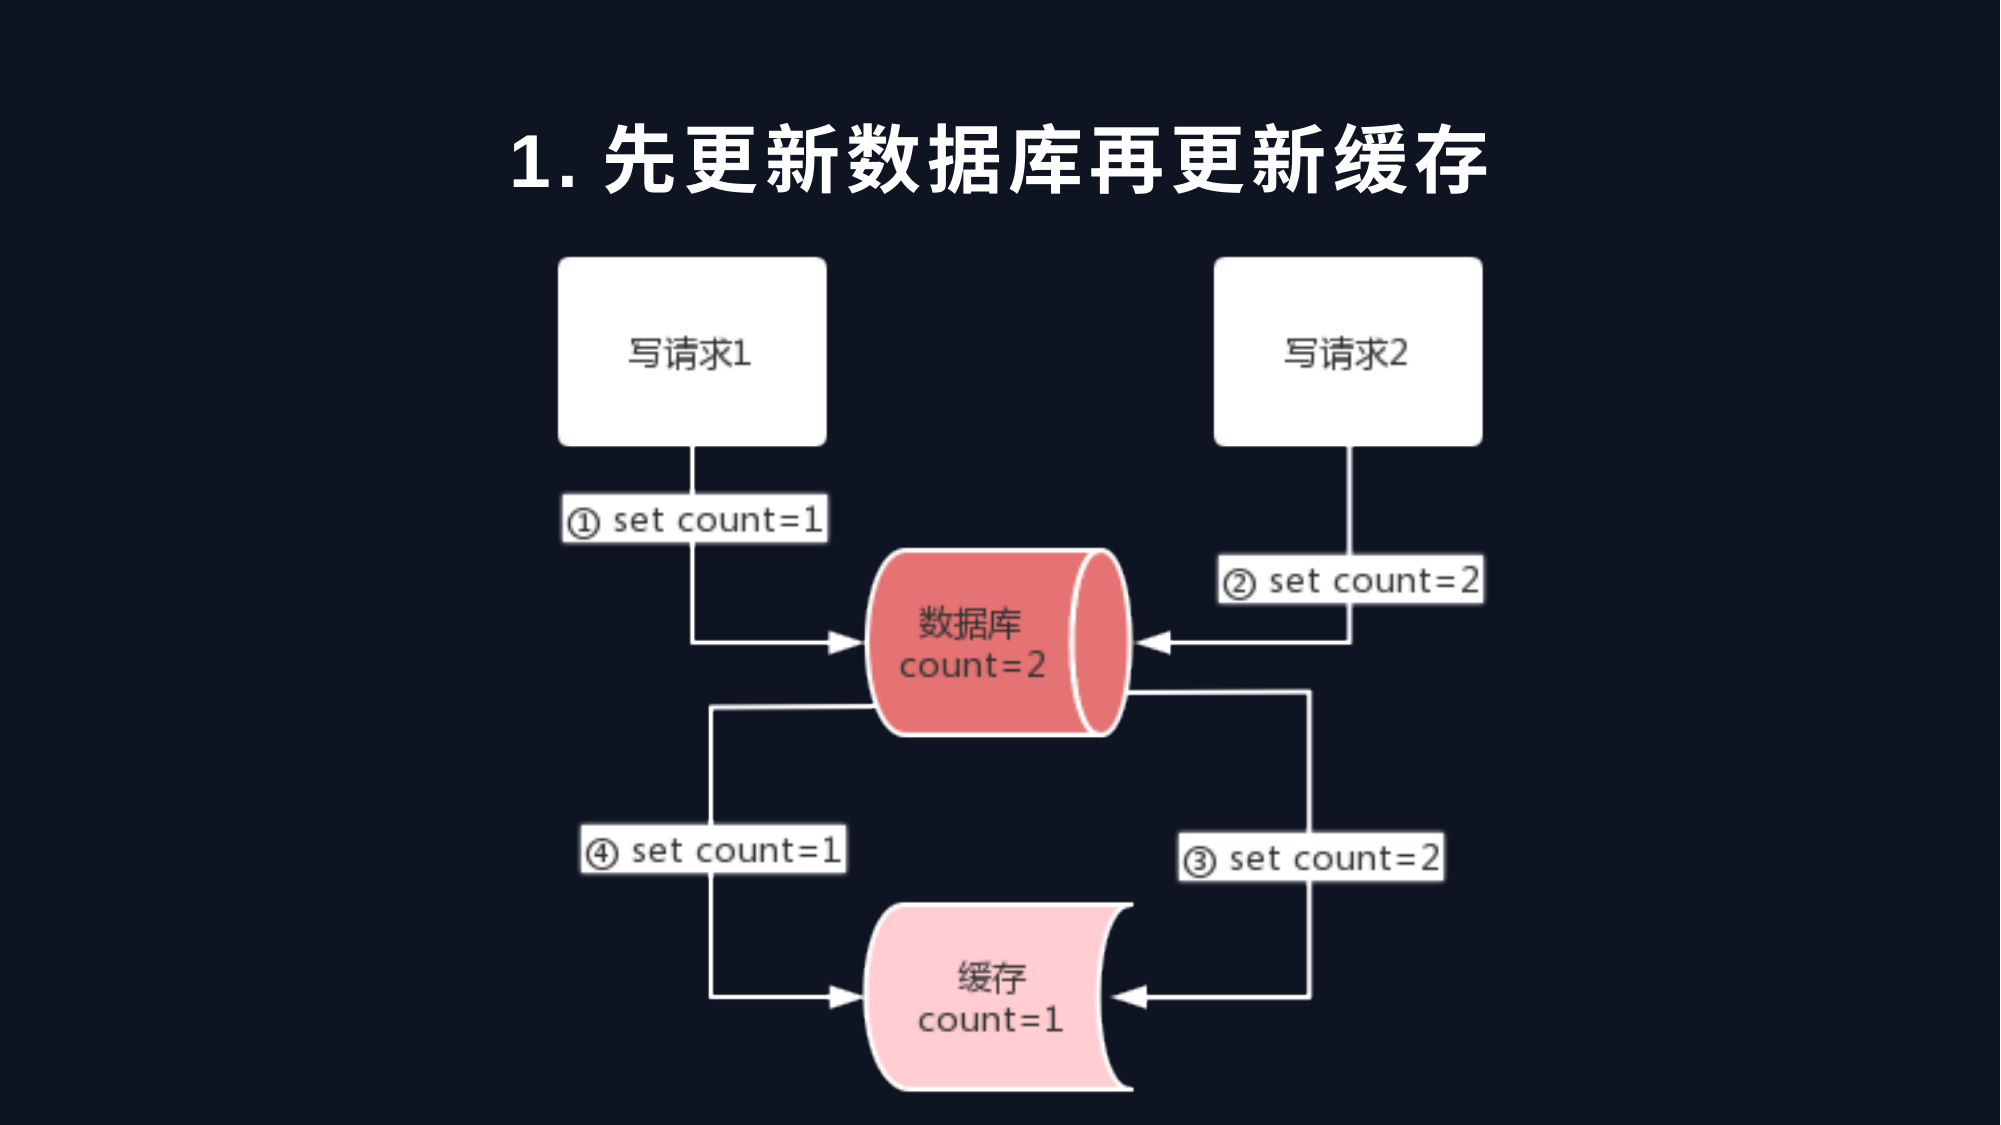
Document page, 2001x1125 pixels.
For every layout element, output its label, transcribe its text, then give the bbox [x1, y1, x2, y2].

picture [434, 133, 1566, 1125]
title 1.先更新数据库再更新缓存 [100, 99, 1900, 216]
